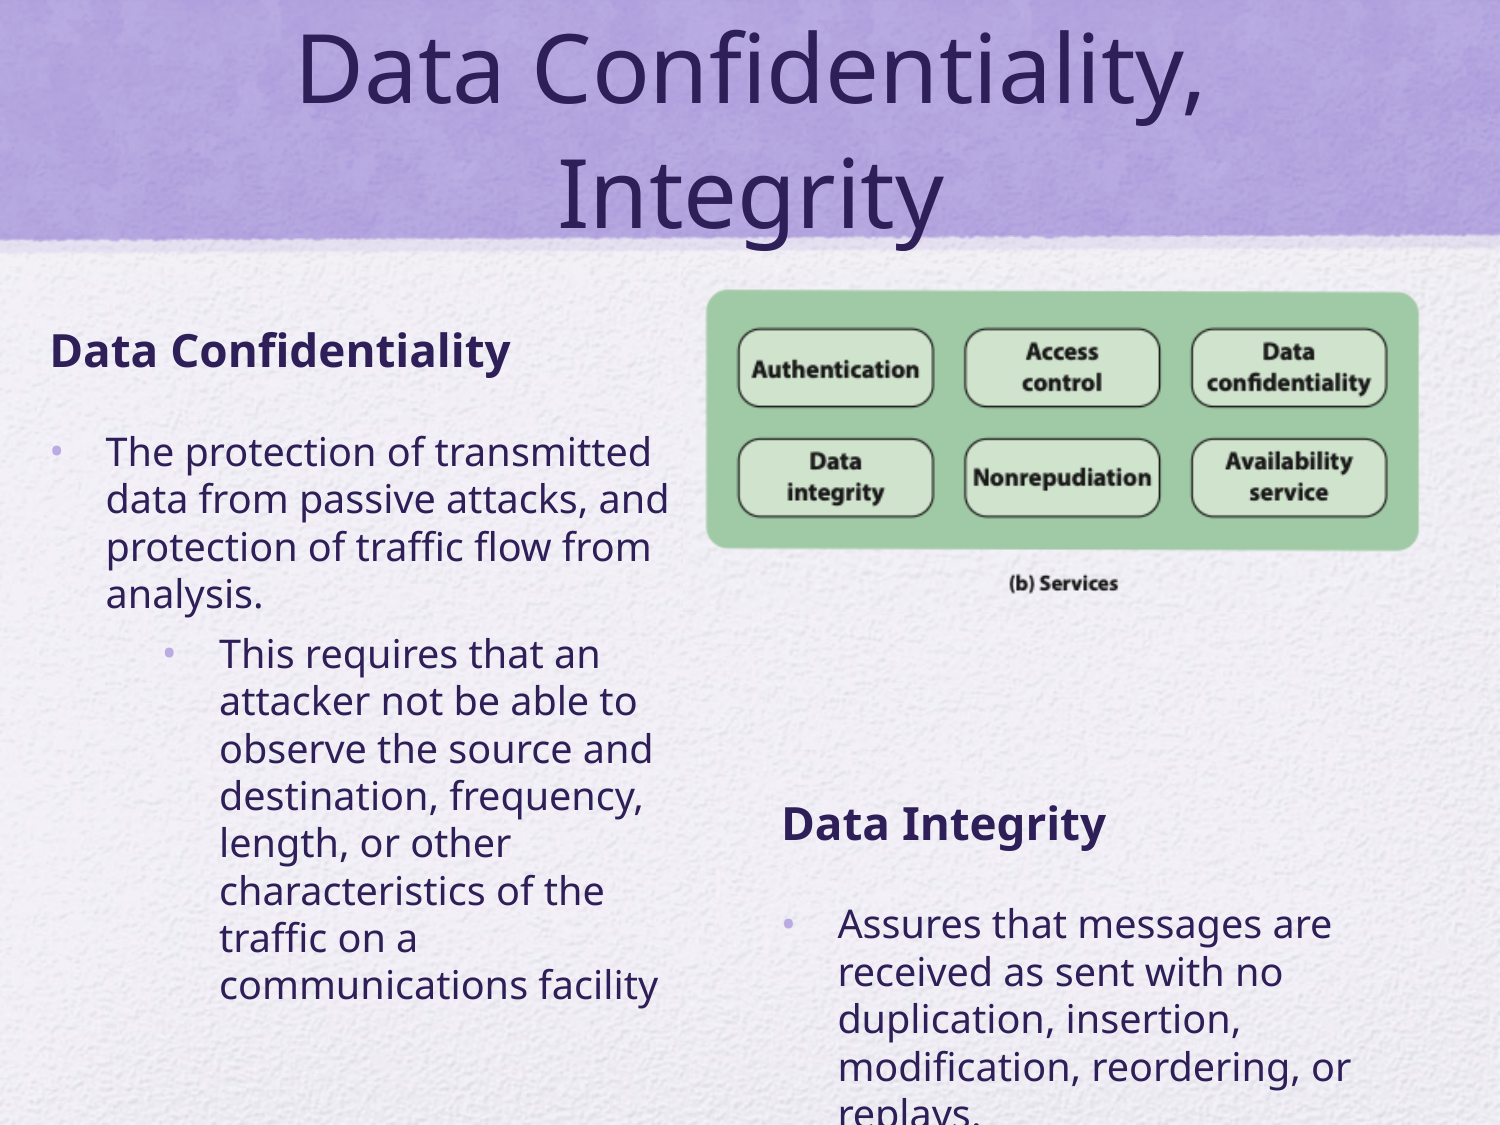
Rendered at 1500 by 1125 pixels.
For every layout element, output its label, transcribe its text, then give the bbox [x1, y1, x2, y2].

title Data Confidentiality, Integrity [129, 6, 1373, 239]
list Data Confidentiality The protection of transmitted data from passive attacks, and protection of traffic flow from analysis. This requires that an attacker not be able to observe the source and destination, frequency, length, or other characteristics of the traffic on a communications facility [34, 314, 727, 1101]
text_box Data Integrity Assures that messages are received as sent with no duplication, insertion, modification, reordering, or replays. [766, 786, 1459, 1125]
picture [0, 225, 1500, 1125]
